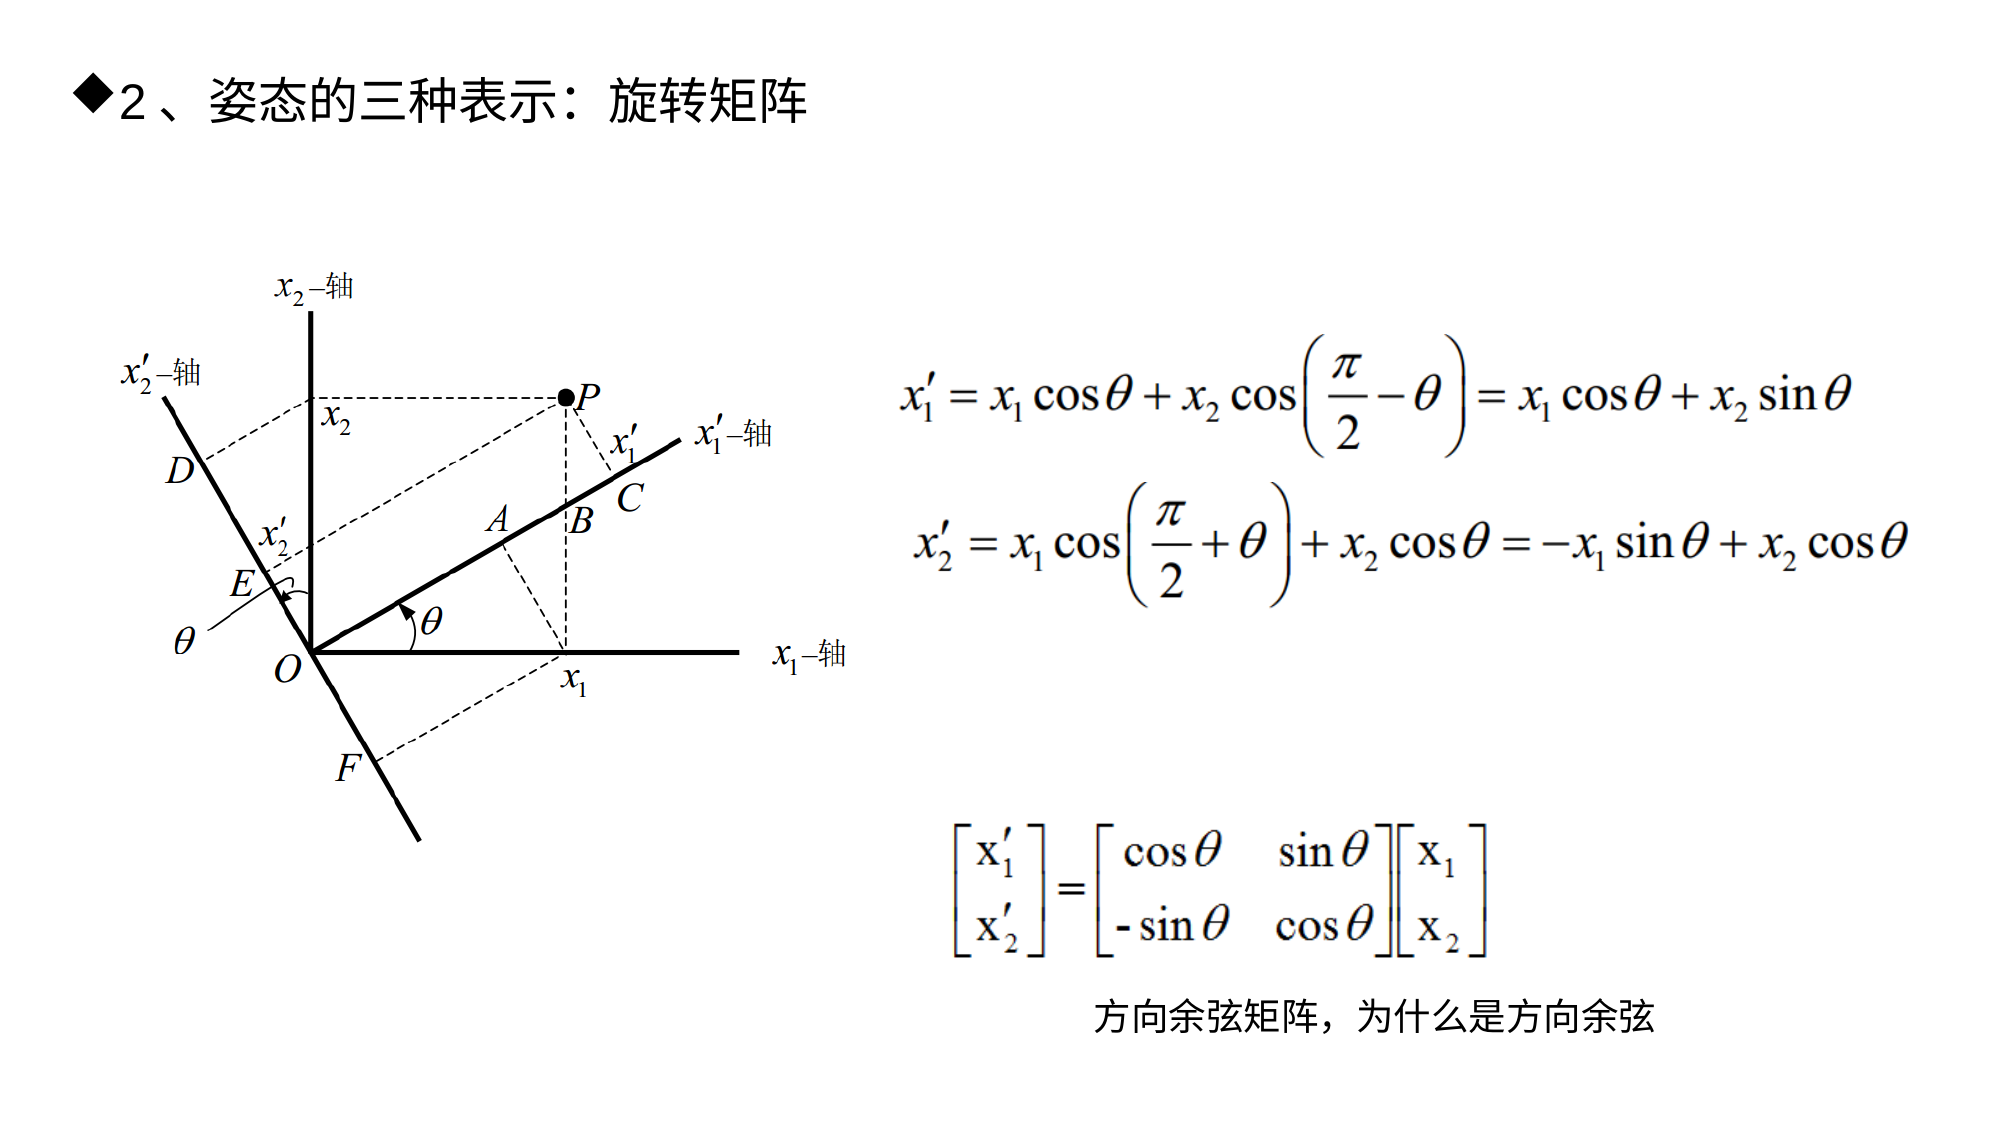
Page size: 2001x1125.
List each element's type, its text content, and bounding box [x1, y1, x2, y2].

picture [900, 482, 1929, 610]
text_box 方向余弦矩阵，为什么是方向余弦 [1078, 985, 1772, 1046]
picture [66, 239, 1877, 853]
picture [917, 780, 1493, 975]
text_box 2、姿态的三种表示：旋转矩阵 [53, 61, 824, 137]
